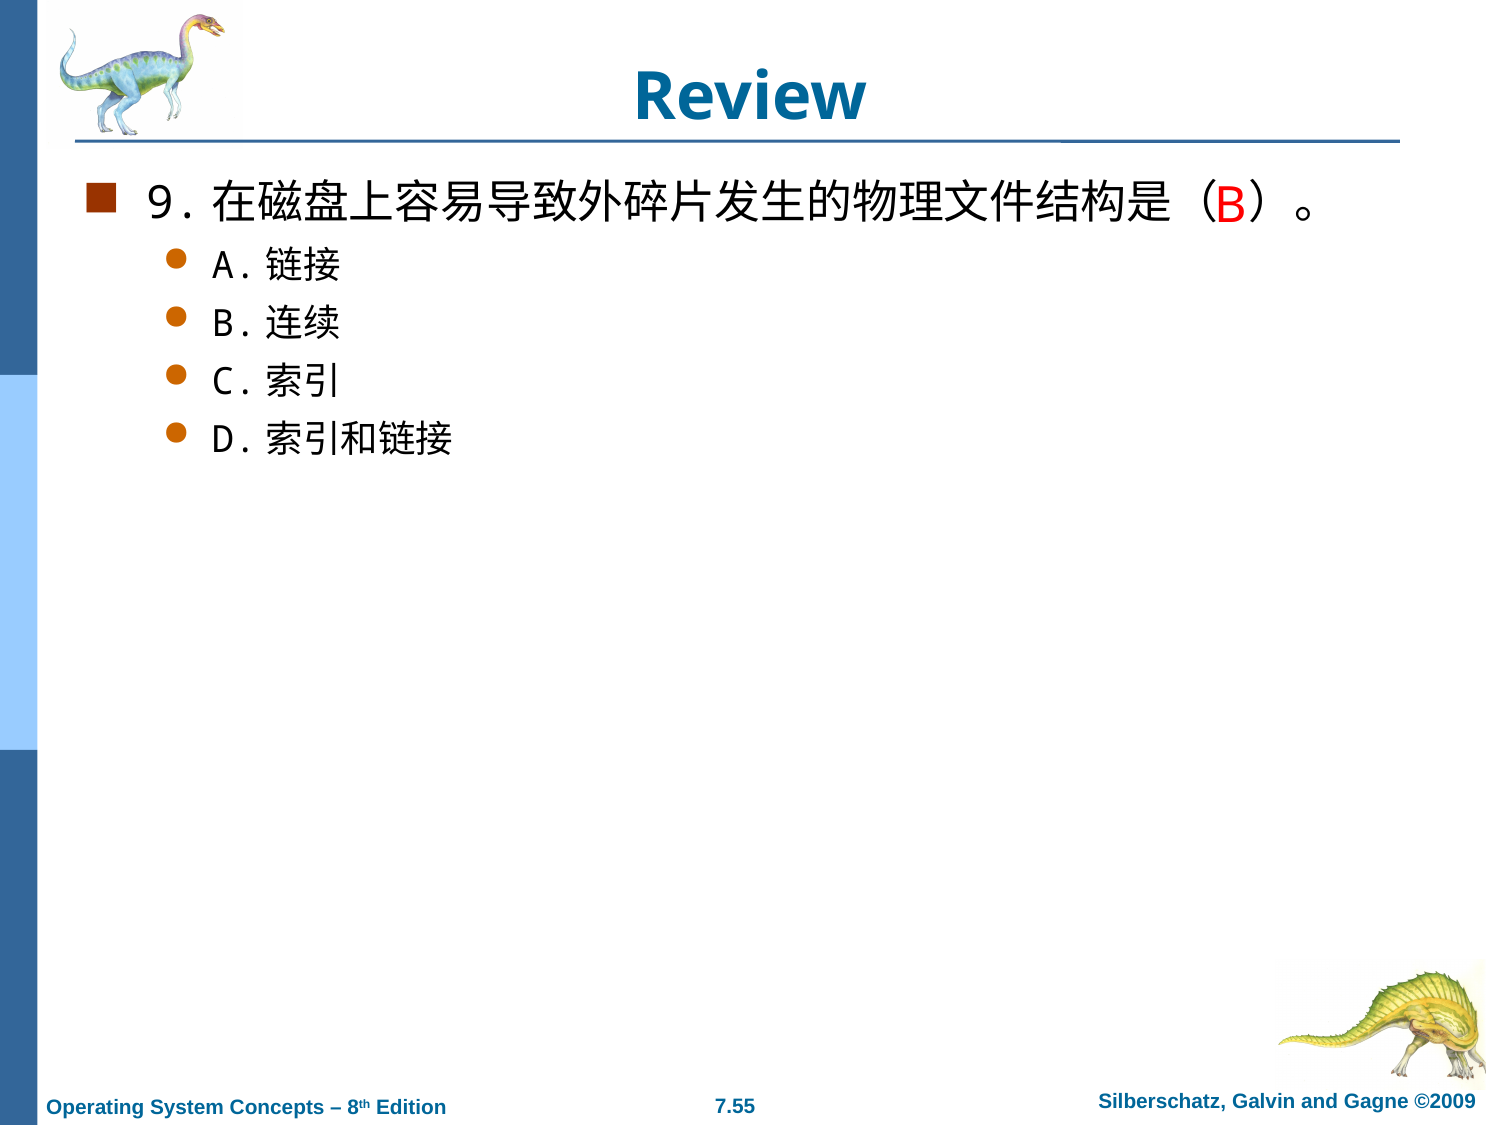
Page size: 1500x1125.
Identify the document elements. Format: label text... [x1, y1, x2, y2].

title Review [75, 45, 1425, 141]
picture [46, 0, 243, 149]
text_box 9.在磁盘上容易导致外碎片发生的物理文件结构是（ ）。 A.链接 B.连续 C.索引 D.索引和链接 [74, 165, 1500, 1125]
text_box B [1199, 165, 1344, 240]
